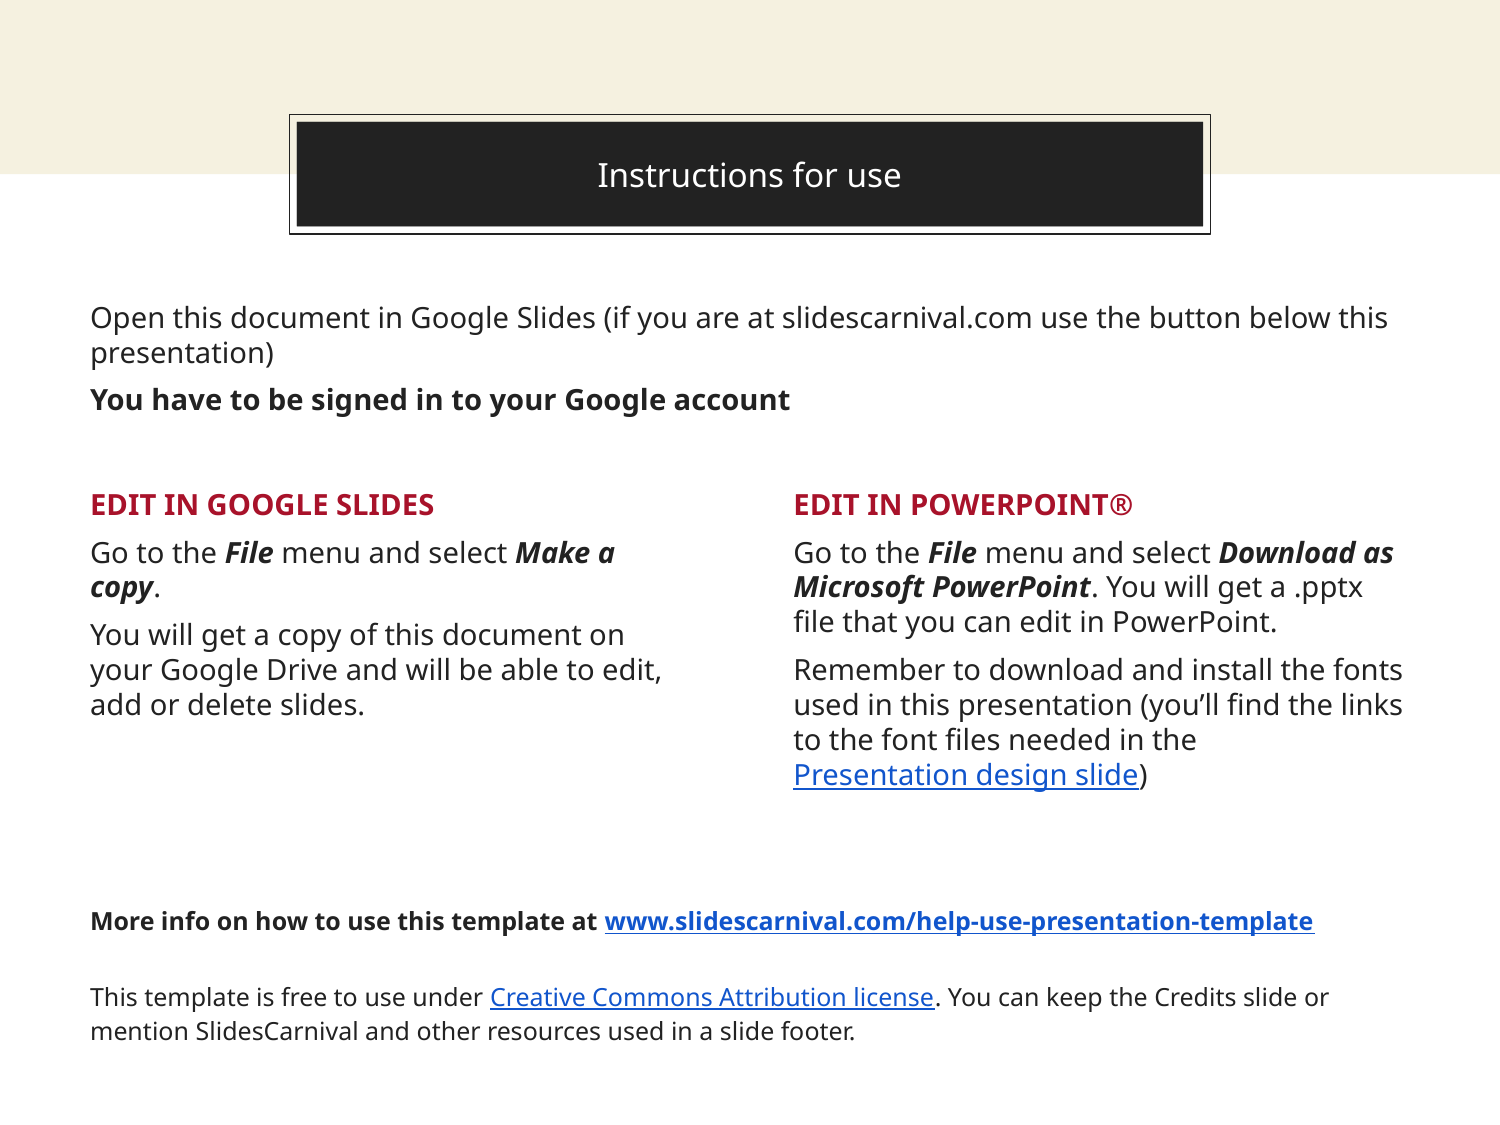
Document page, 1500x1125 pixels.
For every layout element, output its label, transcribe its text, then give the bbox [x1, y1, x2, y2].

text_box EDIT IN GOOGLE SLIDES Go to the File menu and select Make a copy. You will get a copy of this document on your Google Drive and will be able to edit, add or delete slides. [75, 471, 695, 834]
text_box Open this document in Google Slides (if you are at slidescarnival.com use the button below this presentation) You have to be signed in to your Google account [74, 284, 1425, 420]
text_box EDIT IN POWERPOINT® Go to the File menu and select Download as Microsoft PowerPoint. You will get a .pptx file that you can edit in PowerPoint. Remember to download and install the fonts used in this presentation (you’ll find the links to the font files needed in the Presentation design slide) [778, 471, 1425, 834]
title Instructions for use [296, 121, 1203, 227]
text_box More info on how to use this template at www.slidescarnival.com/help-use-presentation-template This template is free to use under Creative Commons Attribution license. You can keep the Credits slide or mention SlidesCarnival and other resources used in a slide footer. [74, 890, 1425, 1027]
